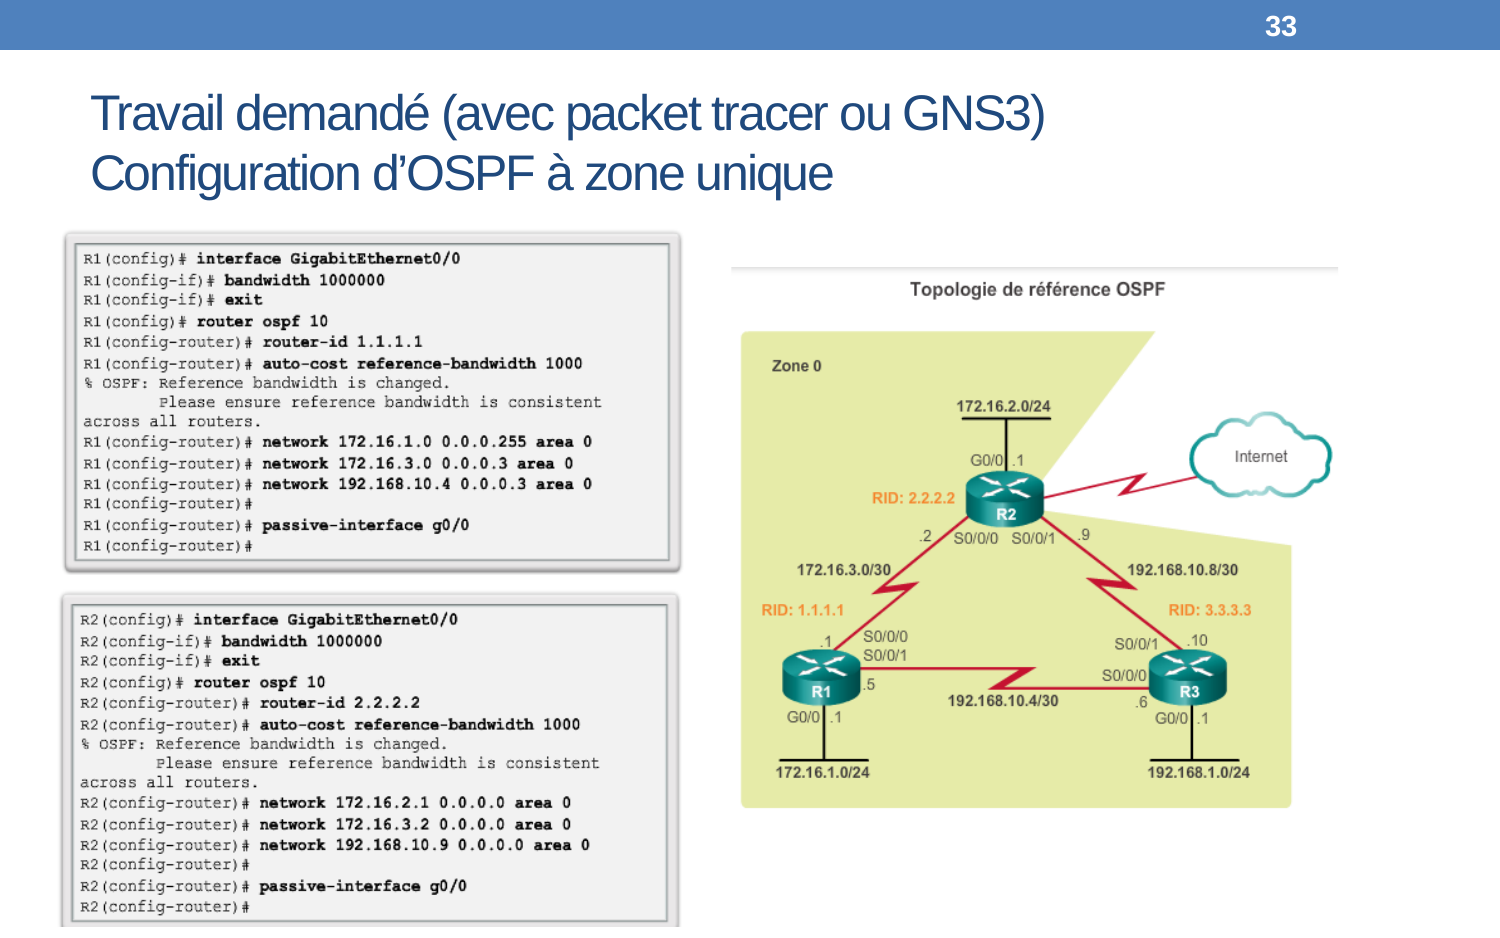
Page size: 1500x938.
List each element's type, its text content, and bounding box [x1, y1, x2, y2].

slide_number 33 [1250, 2, 1425, 48]
picture [731, 267, 1339, 822]
picture [54, 585, 683, 927]
picture [56, 224, 685, 575]
title Travail demandé (avec packet tracer ou GNS3) Configuration d’OSPF à zone unique [75, 72, 1425, 209]
